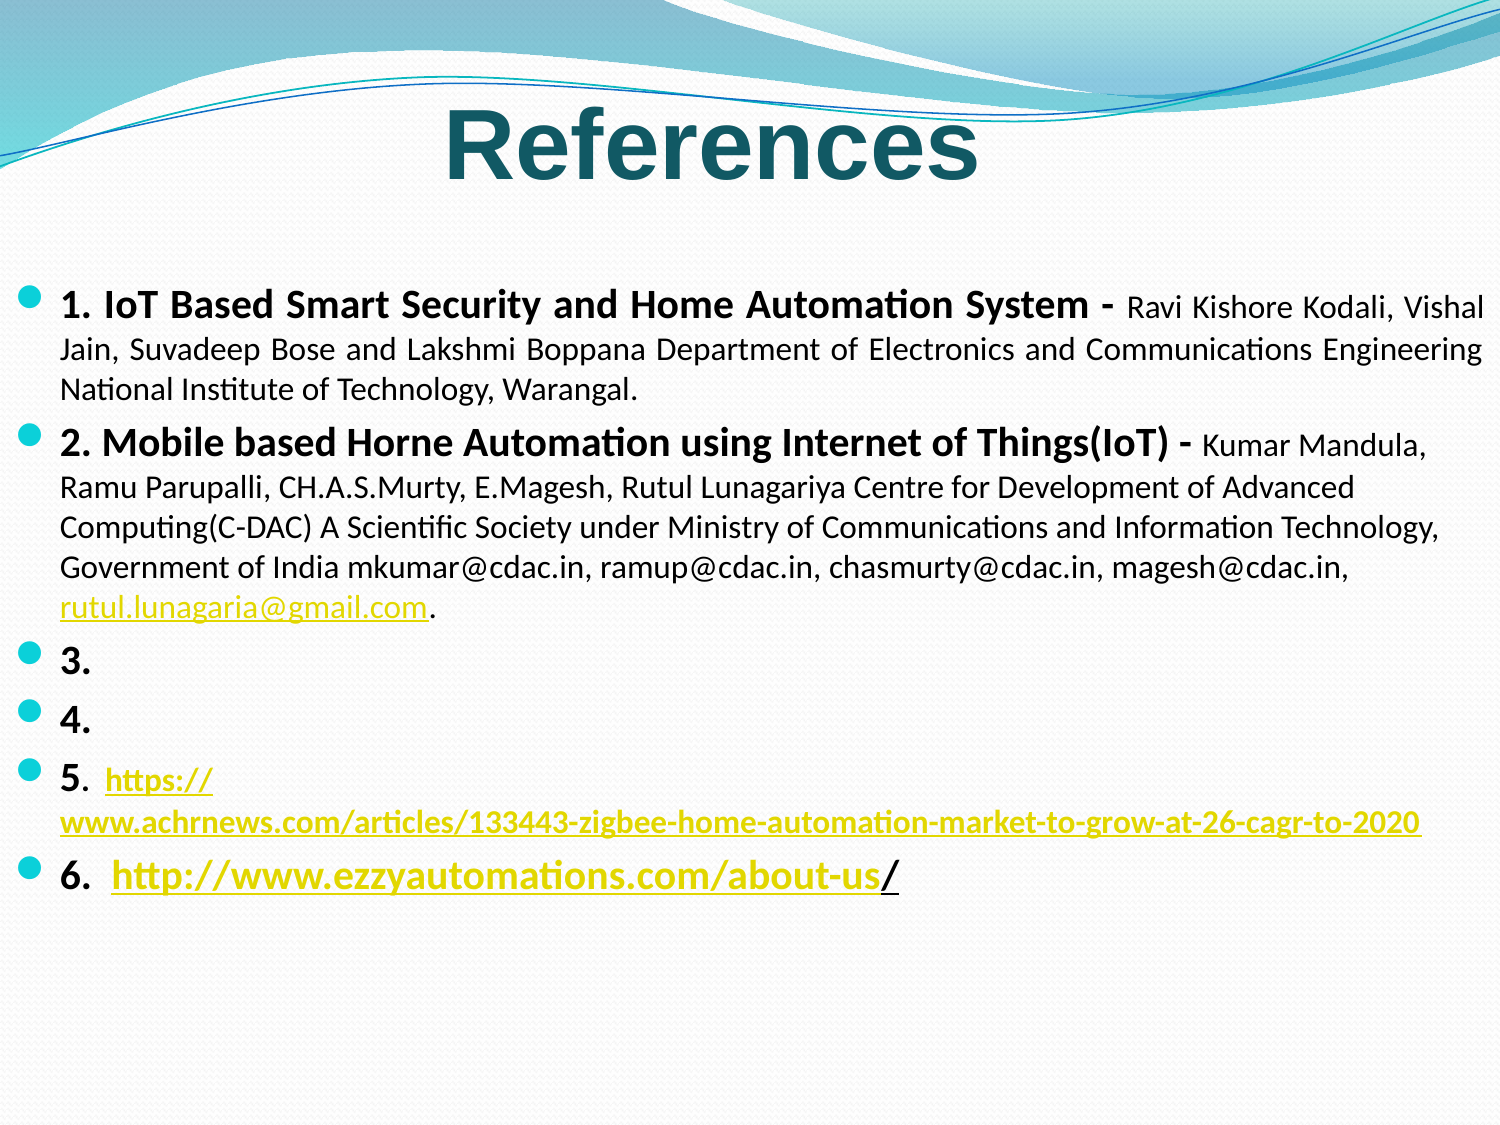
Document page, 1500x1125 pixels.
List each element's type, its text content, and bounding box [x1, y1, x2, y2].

list 1. IoT Based Smart Security and Home Automation System - Ravi Kishore Kodali, Vishal Jain, Suvadeep Bose and Lakshmi Boppana Department of Electronics and Communications Engineering National Institute of Technology, Warangal. 2. Mobile based Horne Automation using Internet of Things(IoT) - Kumar Mandula, Ramu Parupalli, CH.A.S.Murty, E.Magesh, Rutul Lunagariya Centre for Development of Advanced Computing(C-DAC) A Scientific Society under Ministry of Communications and Information Technology, Government of India mkumar@cdac.in, ramup@cdac.in, chasmurty@cdac.in, magesh@cdac.in, rutul.lunagaria@gmail.com. 3. 4. 5. https://www.achrnews.com/articles/133443-zigbee-home-automation-market-to-grow-at-26-cagr-to-2020 6. http://www.ezzyautomations.com/about-us/ [0, 269, 1500, 1125]
title References [234, 46, 1219, 200]
